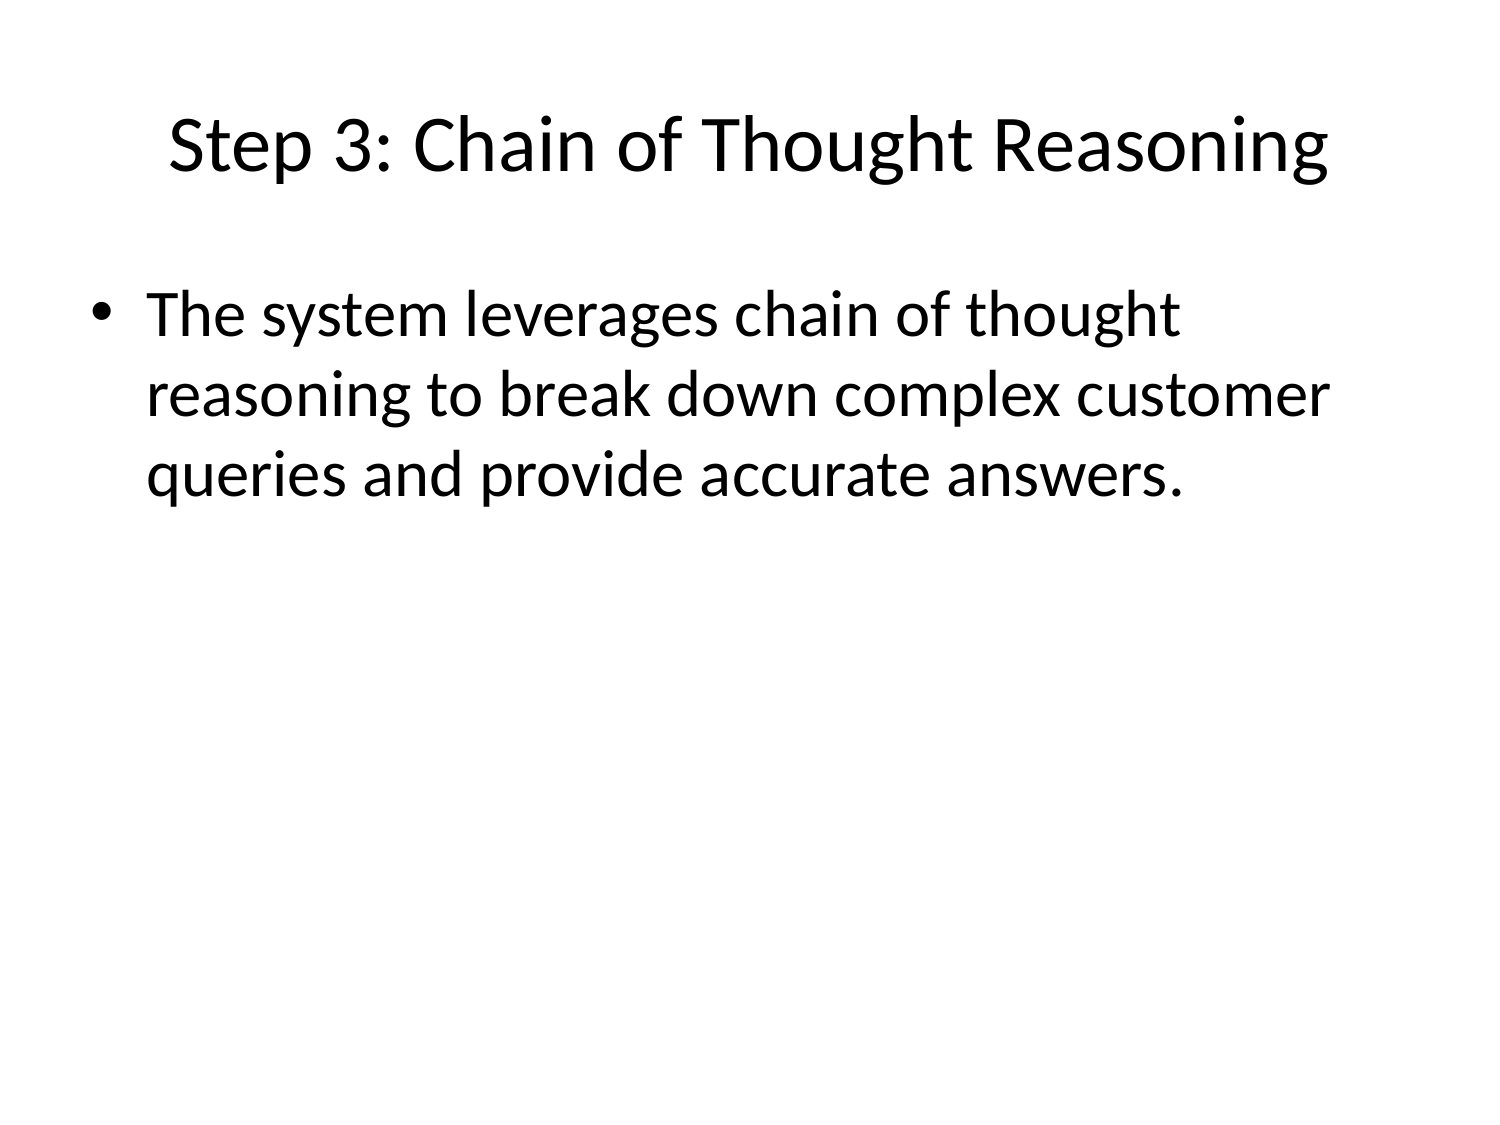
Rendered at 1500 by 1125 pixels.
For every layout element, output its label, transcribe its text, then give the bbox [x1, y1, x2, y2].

title Step 3: Chain of Thought Reasoning [75, 45, 1425, 233]
list The system leverages chain of thought reasoning to break down complex customer queries and provide accurate answers. [75, 262, 1425, 1005]
